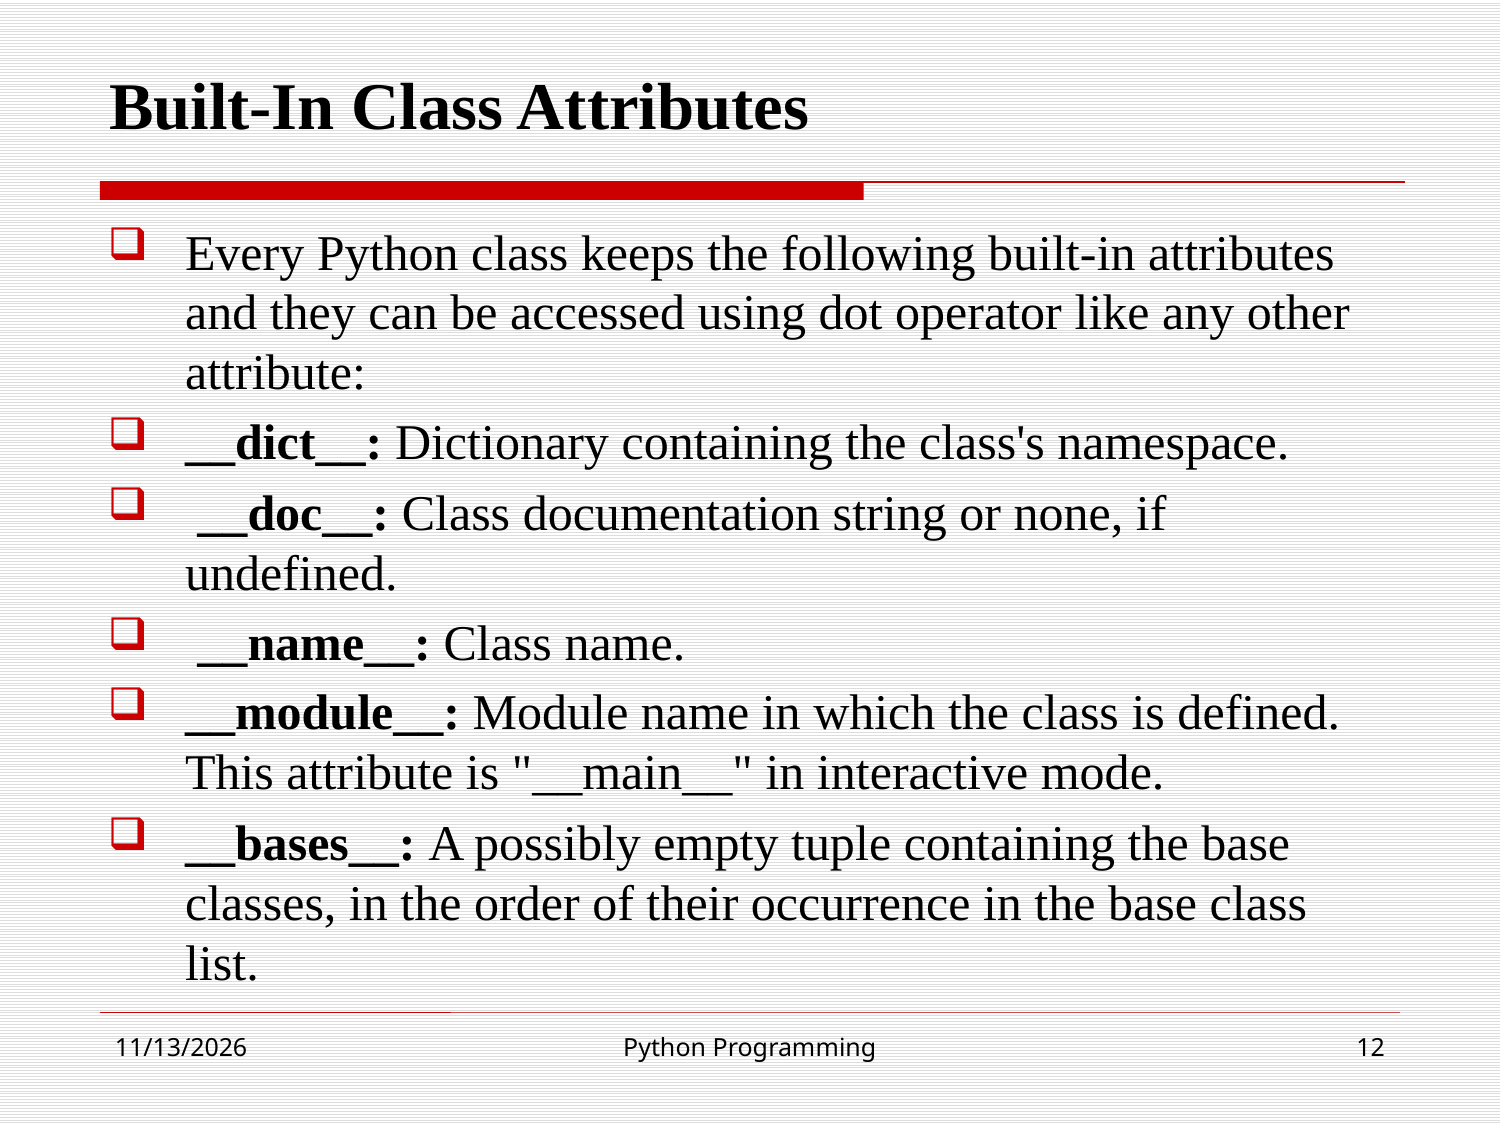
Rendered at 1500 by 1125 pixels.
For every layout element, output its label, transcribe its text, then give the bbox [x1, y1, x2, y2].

slide_number 22-Aug-24 [99, 1024, 425, 1103]
footer Python Programming [512, 1024, 988, 1103]
title Built-In Class Attributes [93, 49, 1407, 151]
slide_number 12 [1074, 1024, 1400, 1103]
list Every Python class keeps the following built-in attributes and they can be accessed using dot operator like any other attribute: __dict__: Dictionary containing the class's namespace. __doc__: Class documentation string or none, if undefined. __name__: Class name. __module__: Module name in which the class is defined. This attribute is "__main__" in interactive mode. __bases__: A possibly empty tuple containing the base classes, in the order of their occurrence in the base class list. [92, 212, 1406, 988]
